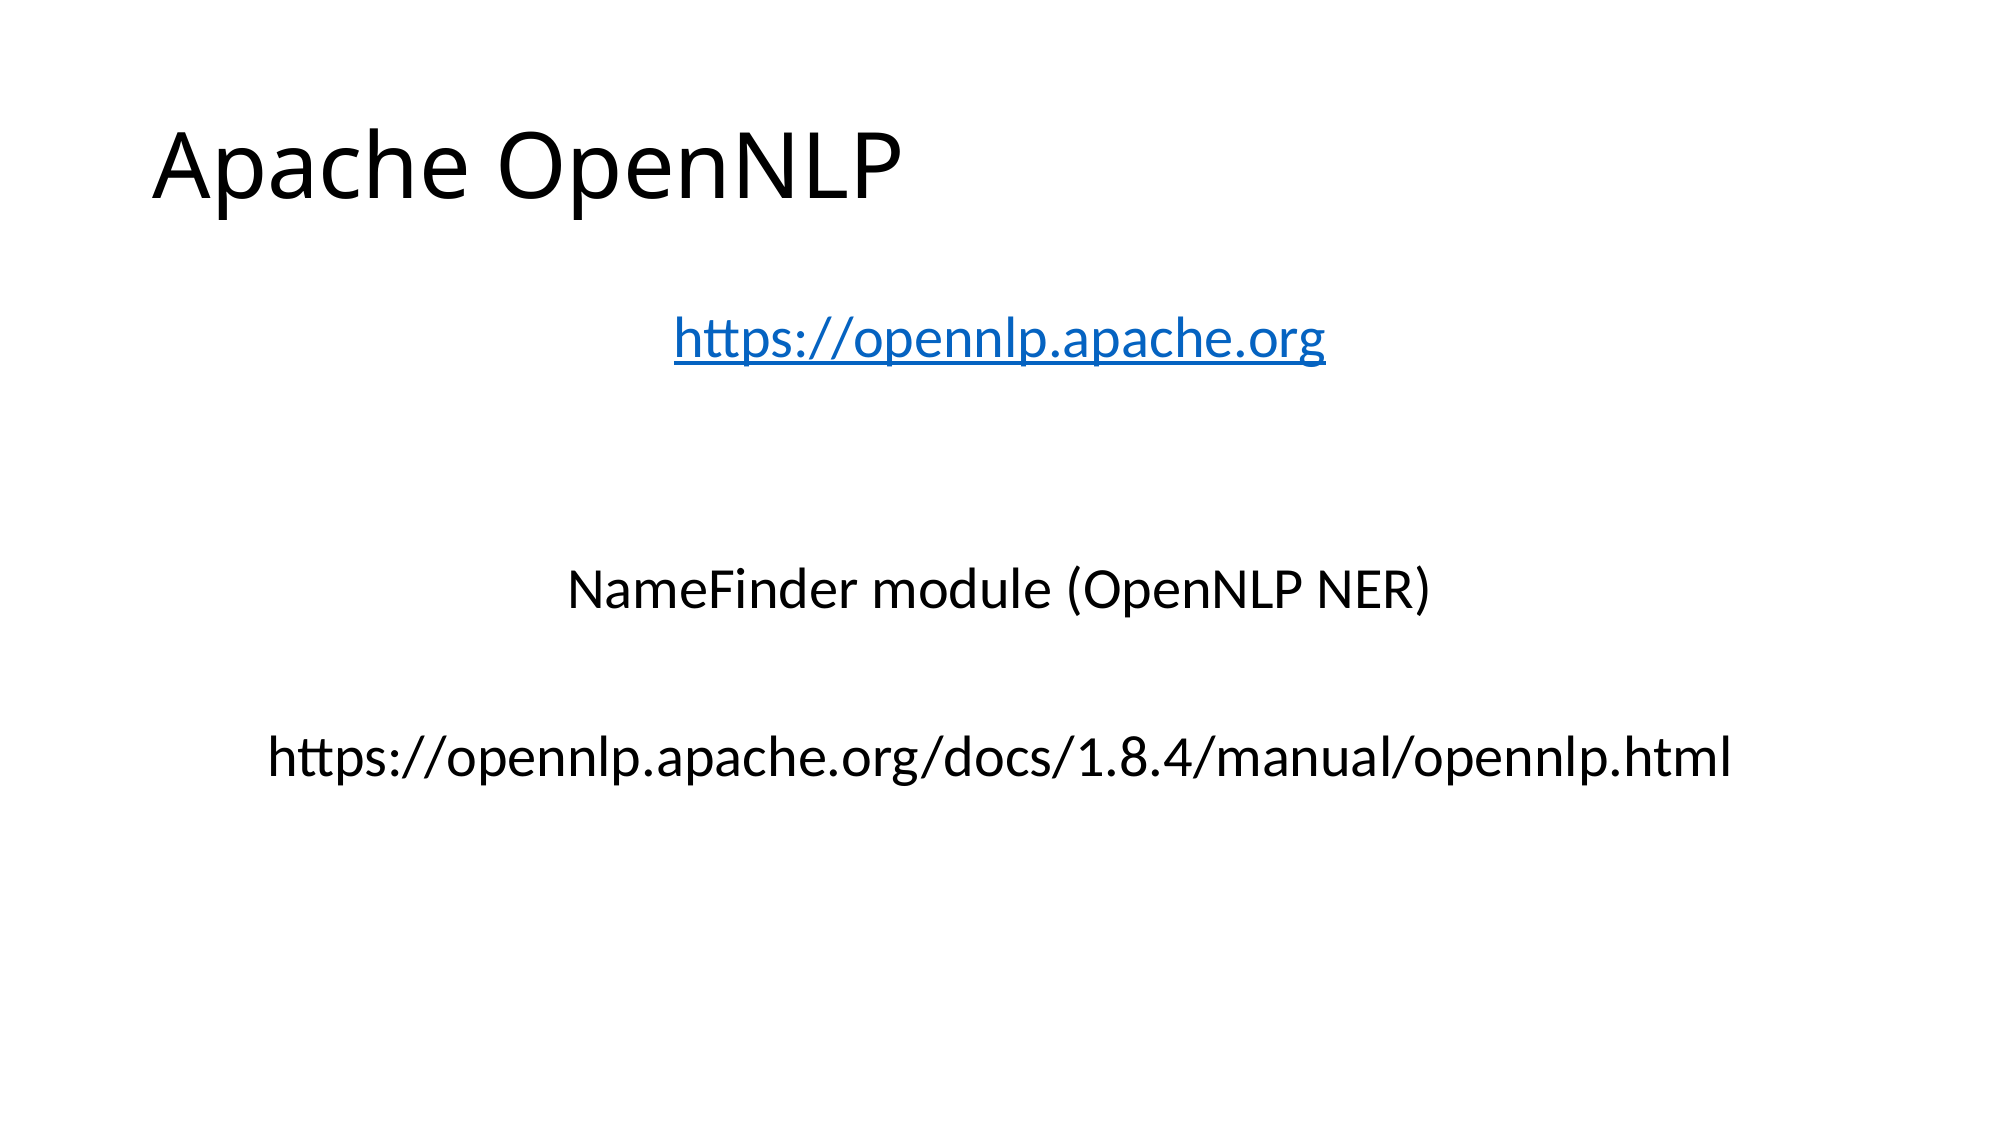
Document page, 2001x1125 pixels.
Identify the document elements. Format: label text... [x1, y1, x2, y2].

title Apache OpenNLP [137, 59, 1863, 278]
list https://opennlp.apache.org NameFinder module (OpenNLP NER) https://opennlp.apache.org/docs/1.8.4/manual/opennlp.html [137, 299, 1863, 1014]
